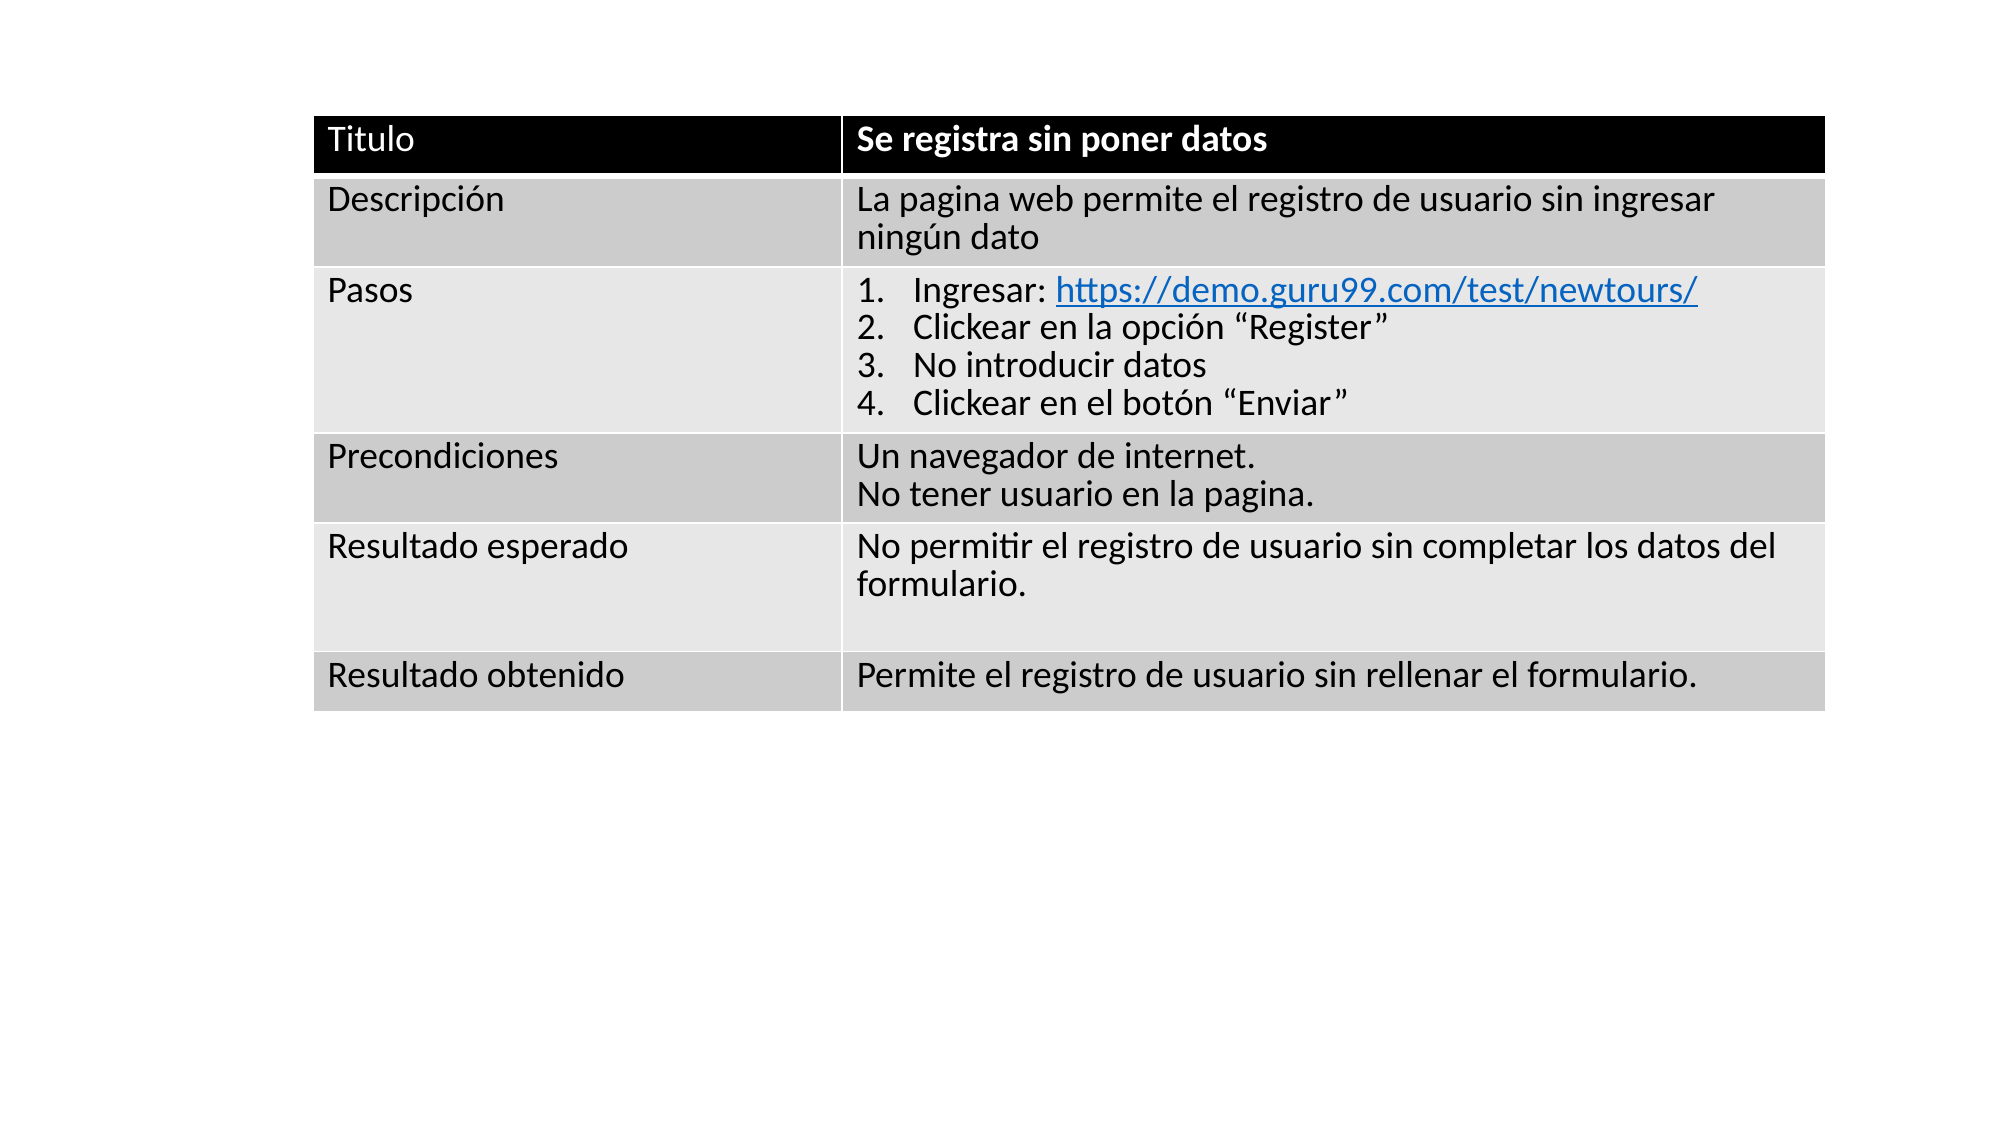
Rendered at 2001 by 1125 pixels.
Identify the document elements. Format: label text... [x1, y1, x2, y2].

table_cell Resultado obtenido [314, 652, 841, 711]
table_cell Descripción [314, 179, 841, 266]
table_cell Precondiciones [314, 434, 841, 522]
table_cell La pagina web permite el registro de usuario sin ingresar ningún dato [843, 179, 1825, 266]
table_cell Ingresar: https://demo.guru99.com/test/newtours/ Clickear en la opción “Register” No introducir datos Clickear en el botón “Enviar” [843, 268, 1825, 432]
table_cell Pasos [314, 268, 841, 432]
table_cell Resultado esperado [314, 524, 841, 651]
table_cell Un navegador de internet. No tener usuario en la pagina. [843, 434, 1825, 522]
table_header Se registra sin poner datos [843, 116, 1825, 173]
table_cell Permite el registro de usuario sin rellenar el formulario. [843, 652, 1825, 711]
table_cell No permitir el registro de usuario sin completar los datos del formulario. [843, 524, 1825, 651]
table_header Titulo [314, 116, 841, 173]
